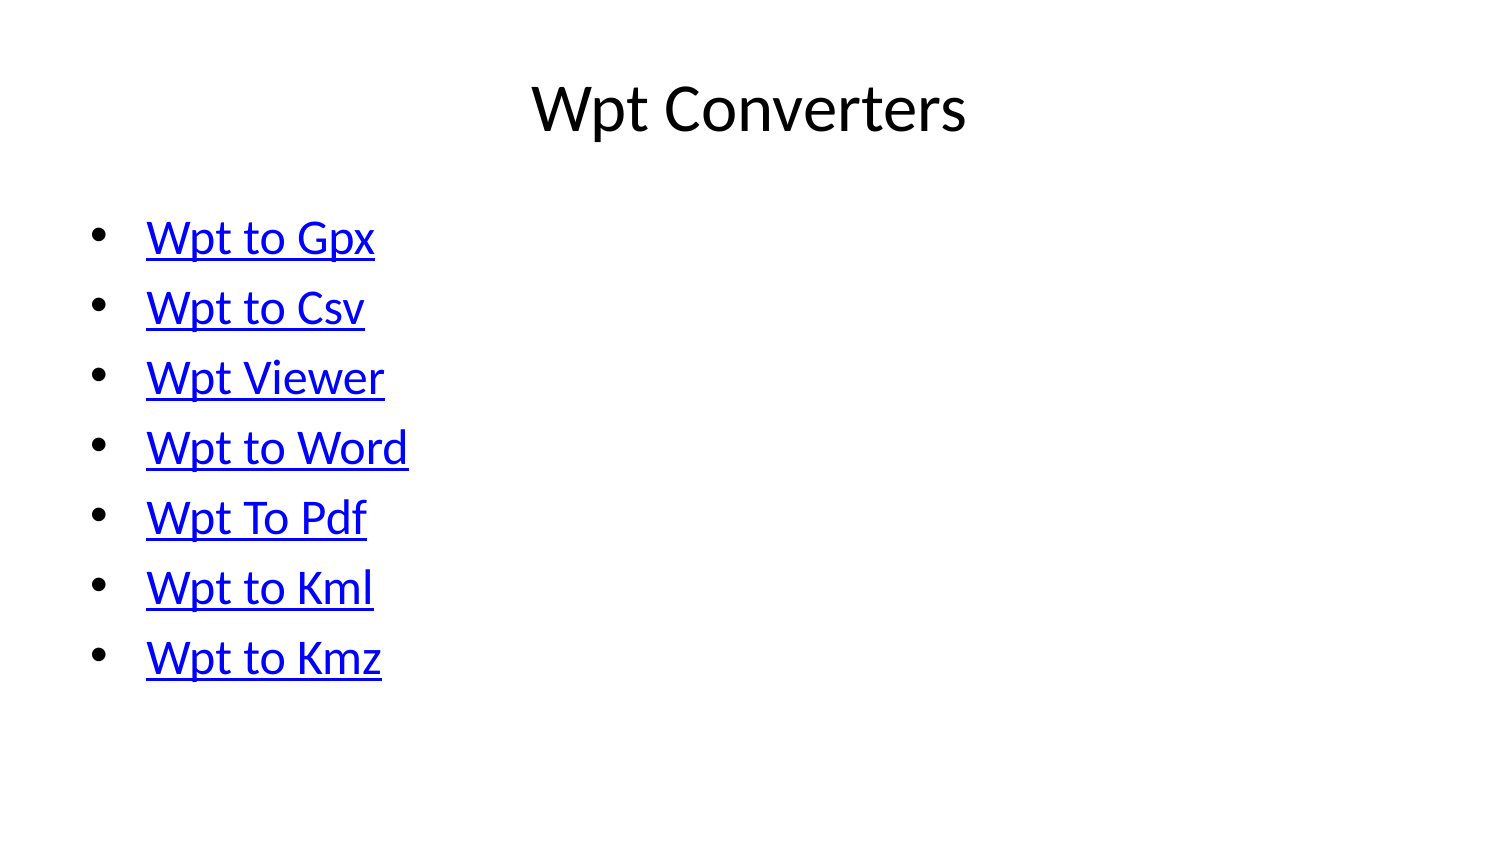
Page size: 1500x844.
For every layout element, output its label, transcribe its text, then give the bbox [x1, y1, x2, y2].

title Wpt Converters [75, 33, 1425, 175]
list Wpt to Gpx Wpt to Csv Wpt Viewer Wpt to Word Wpt To Pdf Wpt to Kml Wpt to Kmz [75, 196, 1425, 754]
